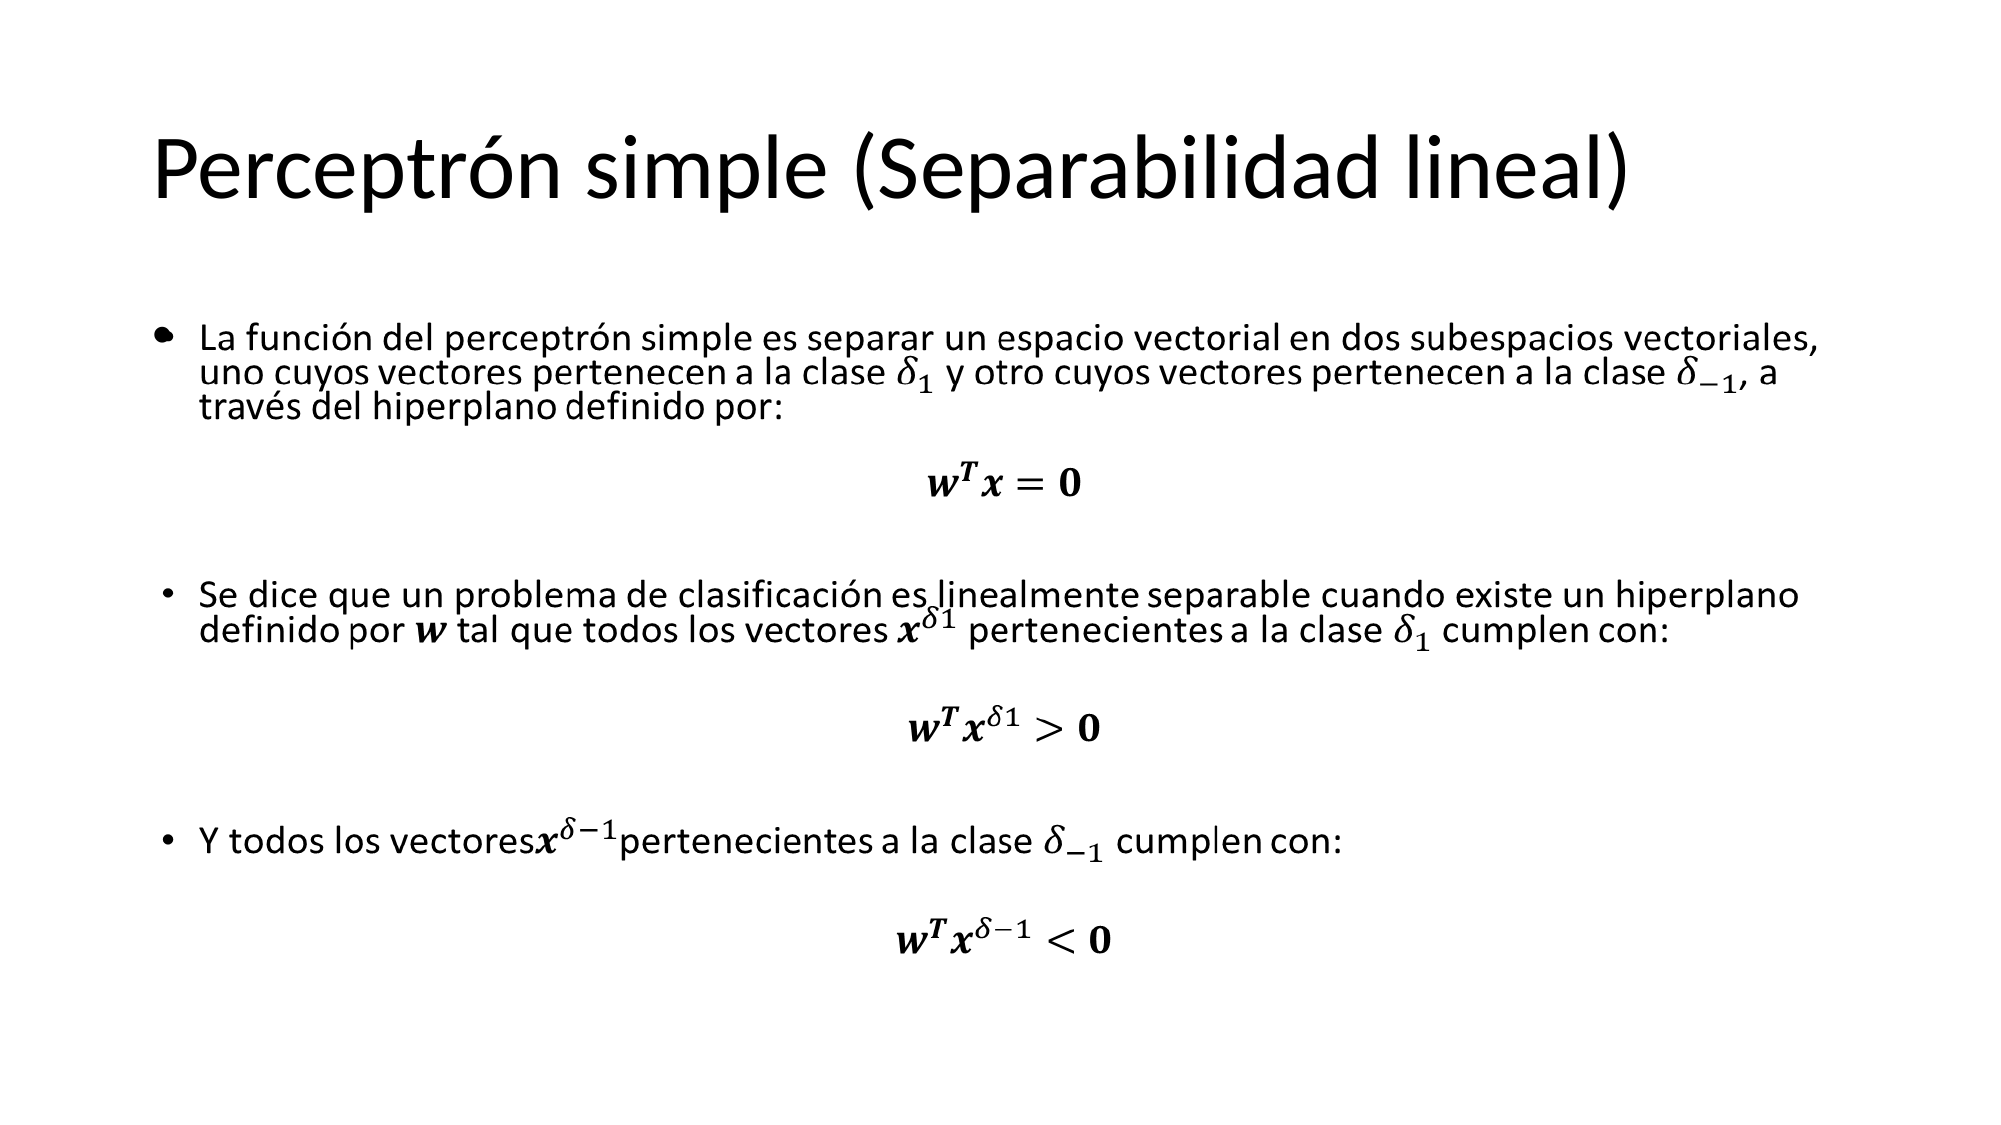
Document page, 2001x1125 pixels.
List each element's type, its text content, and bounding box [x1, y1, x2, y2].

title Perceptrón simple (Separabilidad lineal) [137, 59, 1863, 278]
list [137, 299, 1863, 1014]
